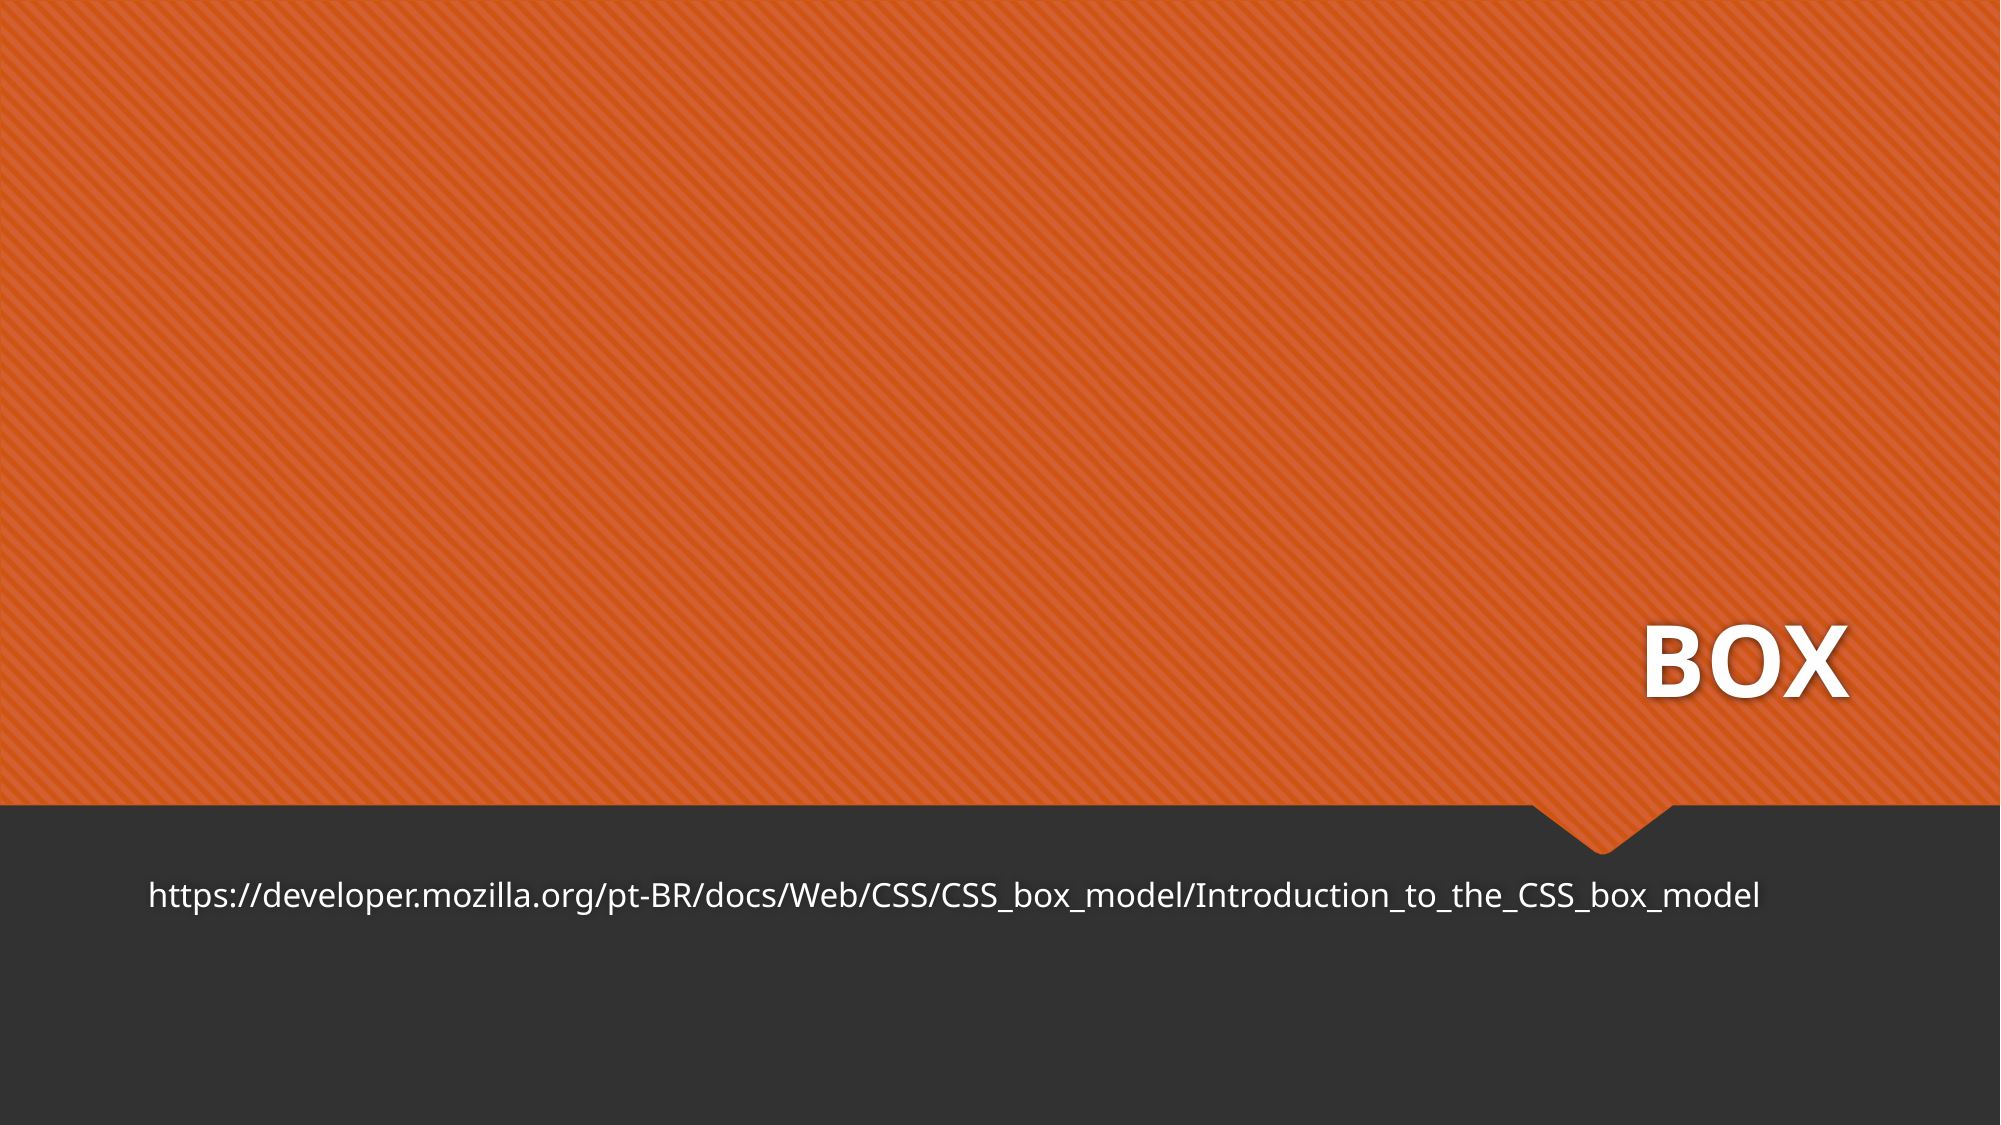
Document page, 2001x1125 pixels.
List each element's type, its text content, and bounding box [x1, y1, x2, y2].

title BOX [132, 484, 1866, 726]
list https://developer.mozilla.org/pt-BR/docs/Web/CSS/CSS_box_model/Introduction_to_the_CSS_box_model [132, 866, 2000, 938]
